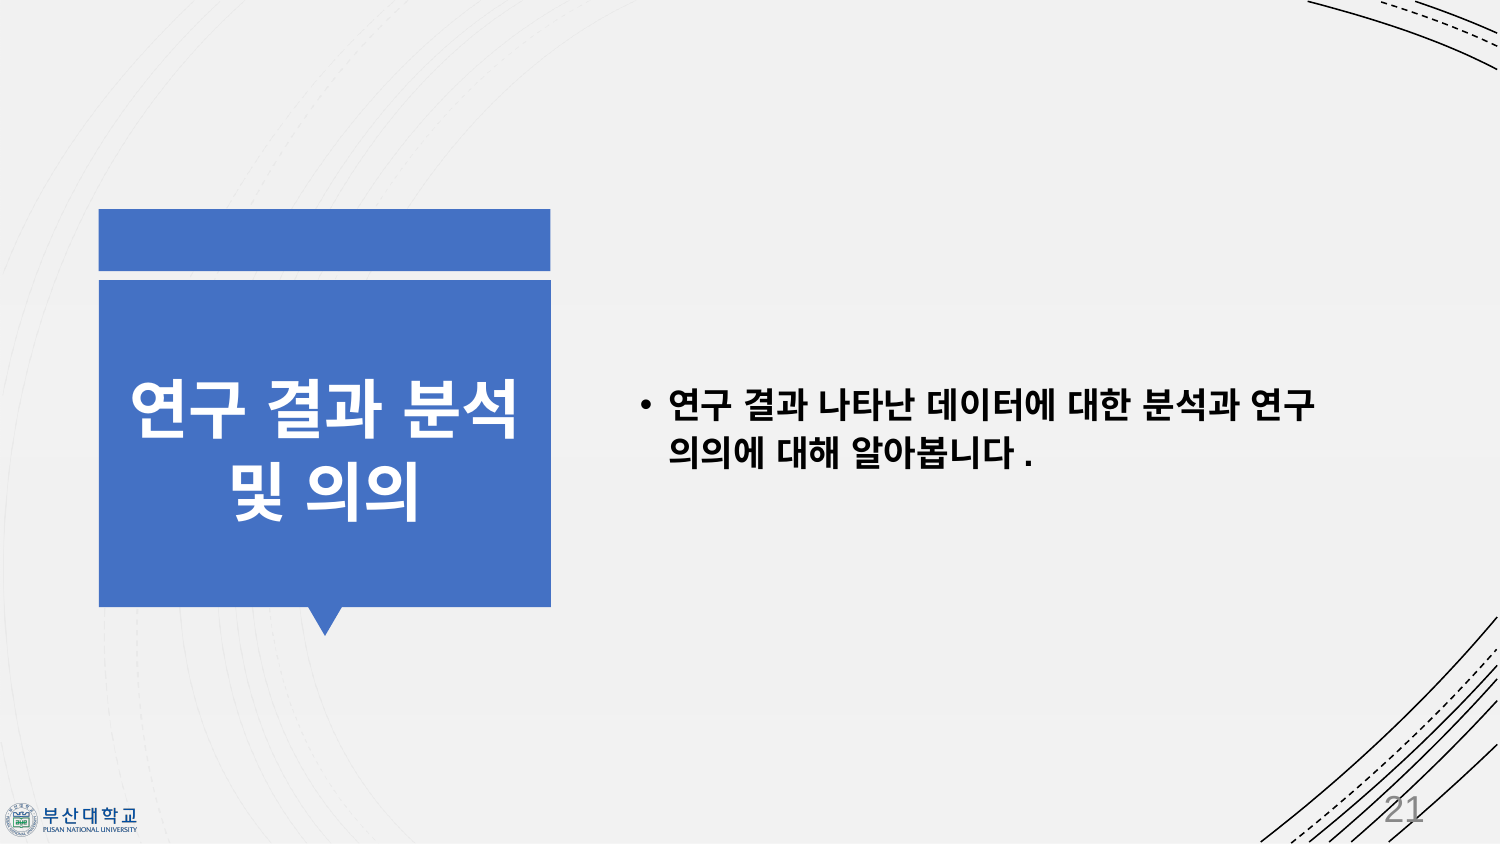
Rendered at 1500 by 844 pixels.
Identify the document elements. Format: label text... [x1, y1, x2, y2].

text_box 연구 결과 분석 및 의의 [98, 280, 551, 608]
text_box 연구 결과 나타난 데이터에 대한 분석과 연구 의의에 대해 알아봅니다. [637, 374, 1366, 474]
slide_number ‹#› [1080, 784, 1425, 844]
picture [0, 0, 1500, 844]
